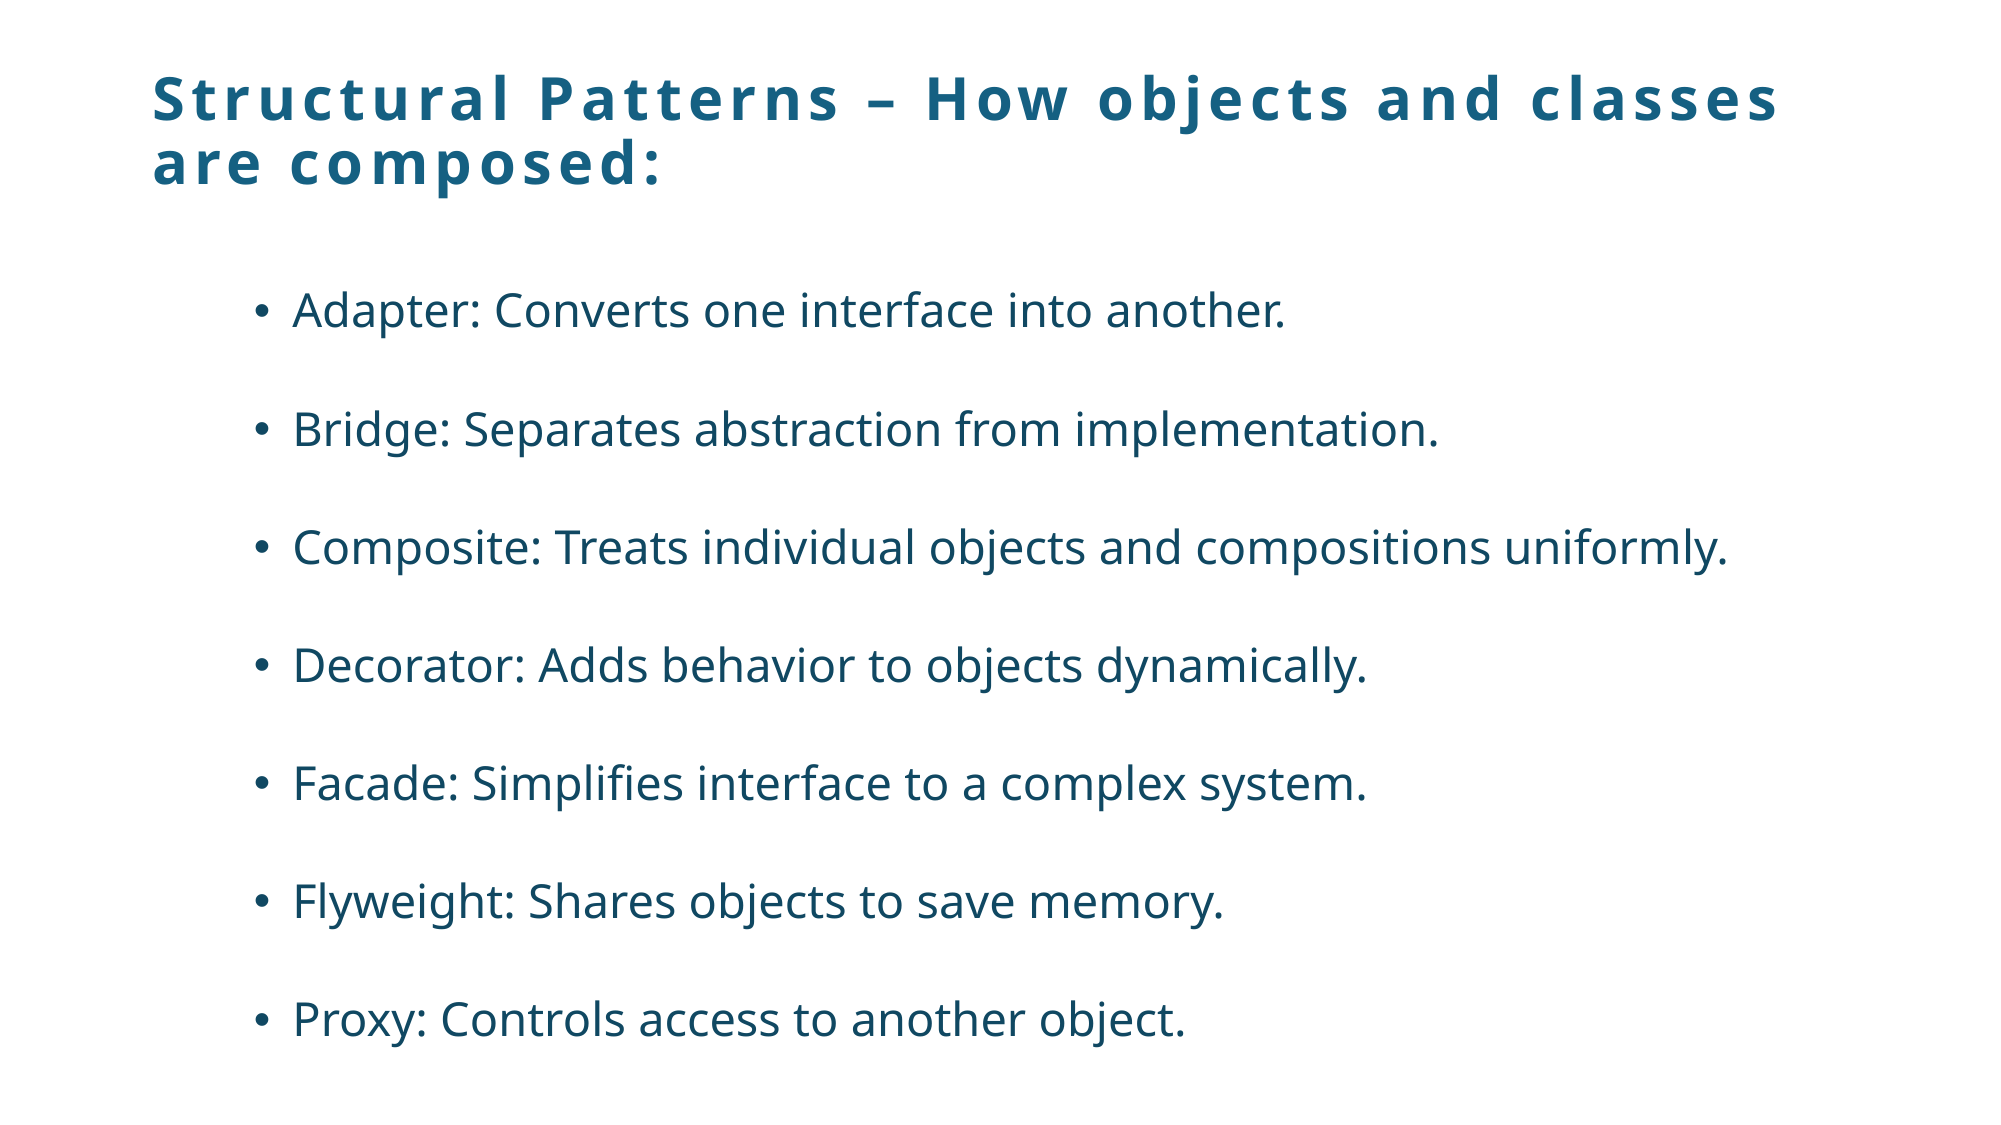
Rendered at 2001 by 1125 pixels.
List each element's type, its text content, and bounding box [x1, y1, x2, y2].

title Structural Patterns – How objects and classes are composed: [137, 59, 1863, 278]
list Adapter: Converts one interface into another. Bridge: Separates abstraction from implementation. Composite: Treats individual objects and compositions uniformly. Decorator: Adds behavior to objects dynamically. Facade: Simplifies interface to a complex system. Flyweight: Shares objects to save memory. Proxy: Controls access to another object. [238, 280, 1880, 1066]
